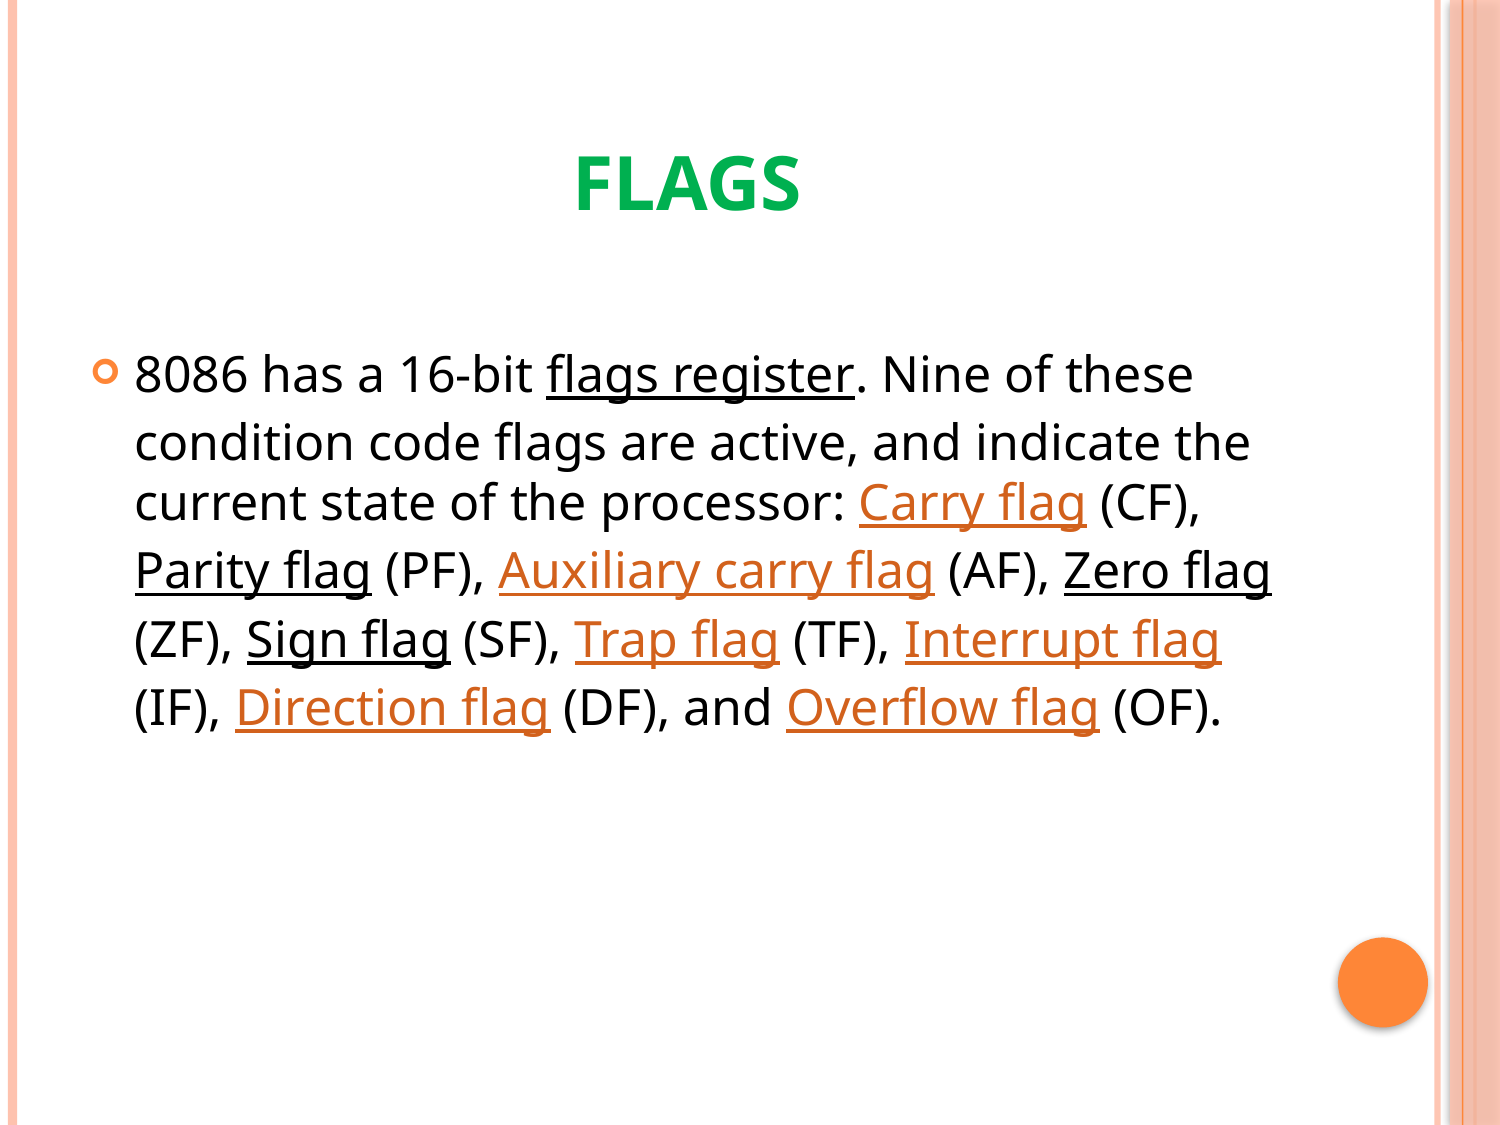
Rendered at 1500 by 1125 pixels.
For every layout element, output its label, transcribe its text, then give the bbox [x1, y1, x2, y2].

title Flags [75, 45, 1300, 233]
list 8086 has a 16-bit flags register. Nine of these condition code flags are active, and indicate the current state of the processor: Carry flag (CF), Parity flag (PF), Auxiliary carry flag (AF), Zero flag (ZF), Sign flag (SF), Trap flag (TF), Interrupt flag (IF), Direction flag (DF), and Overflow flag (OF). [75, 262, 1300, 1062]
